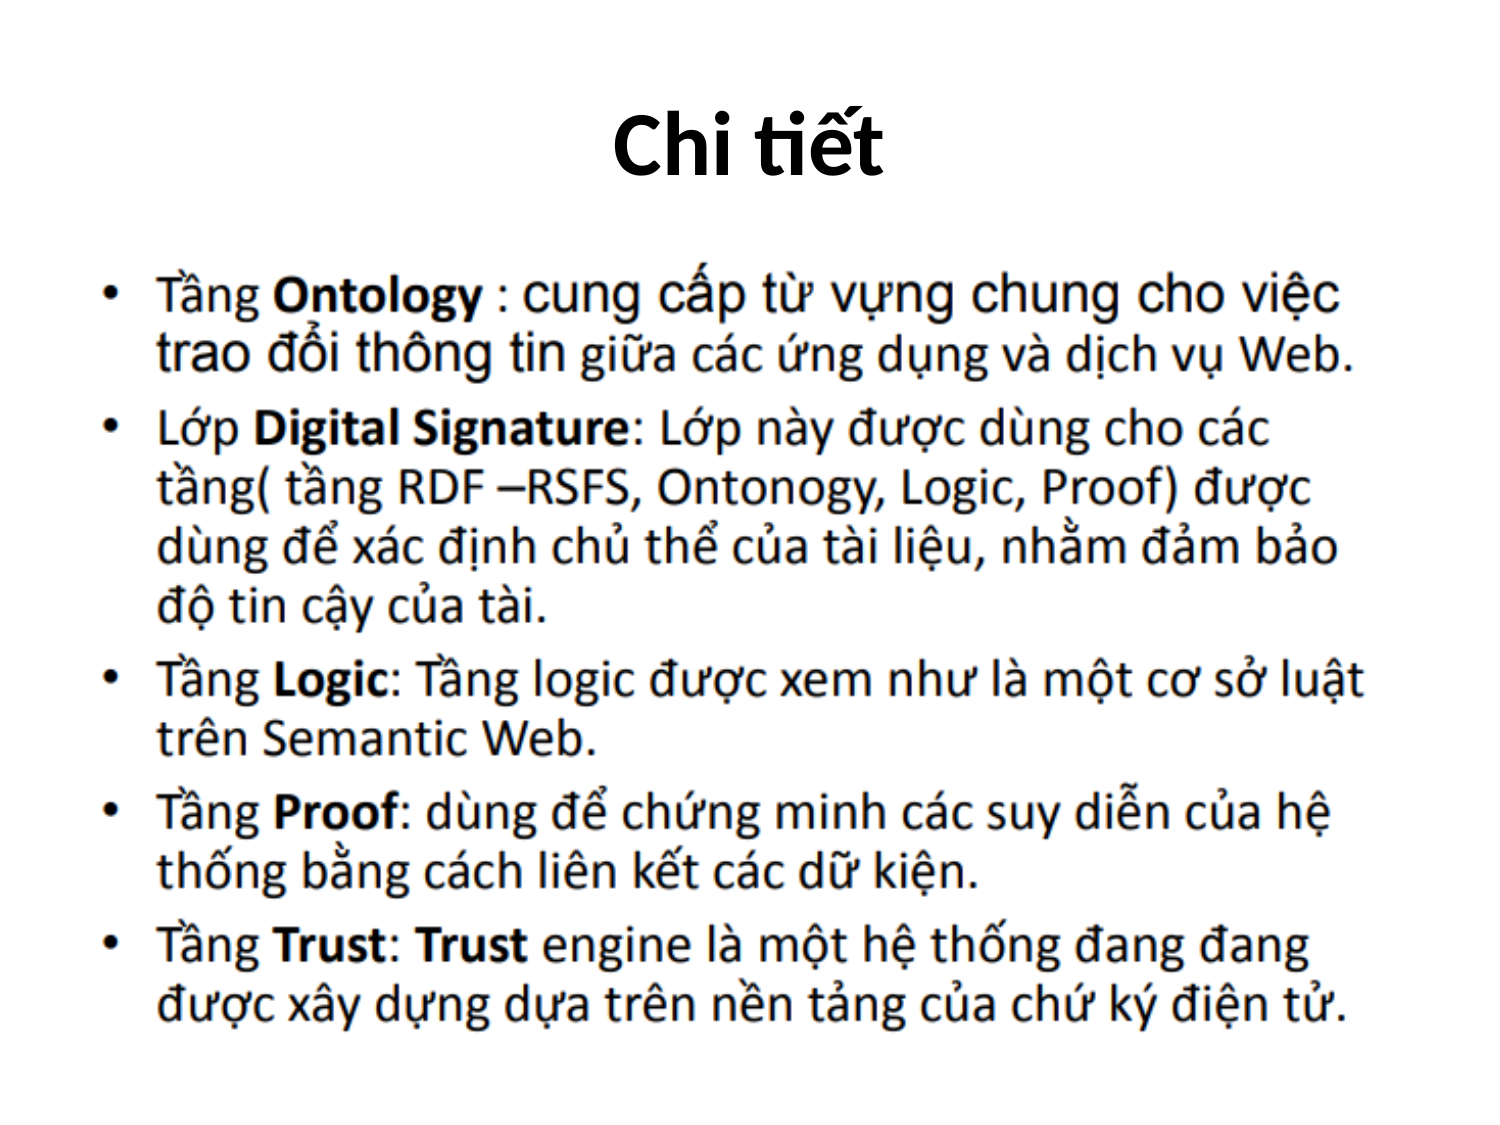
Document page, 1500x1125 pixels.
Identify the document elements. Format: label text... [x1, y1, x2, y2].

title Chi tiết [75, 45, 1425, 233]
picture [87, 249, 1390, 1051]
